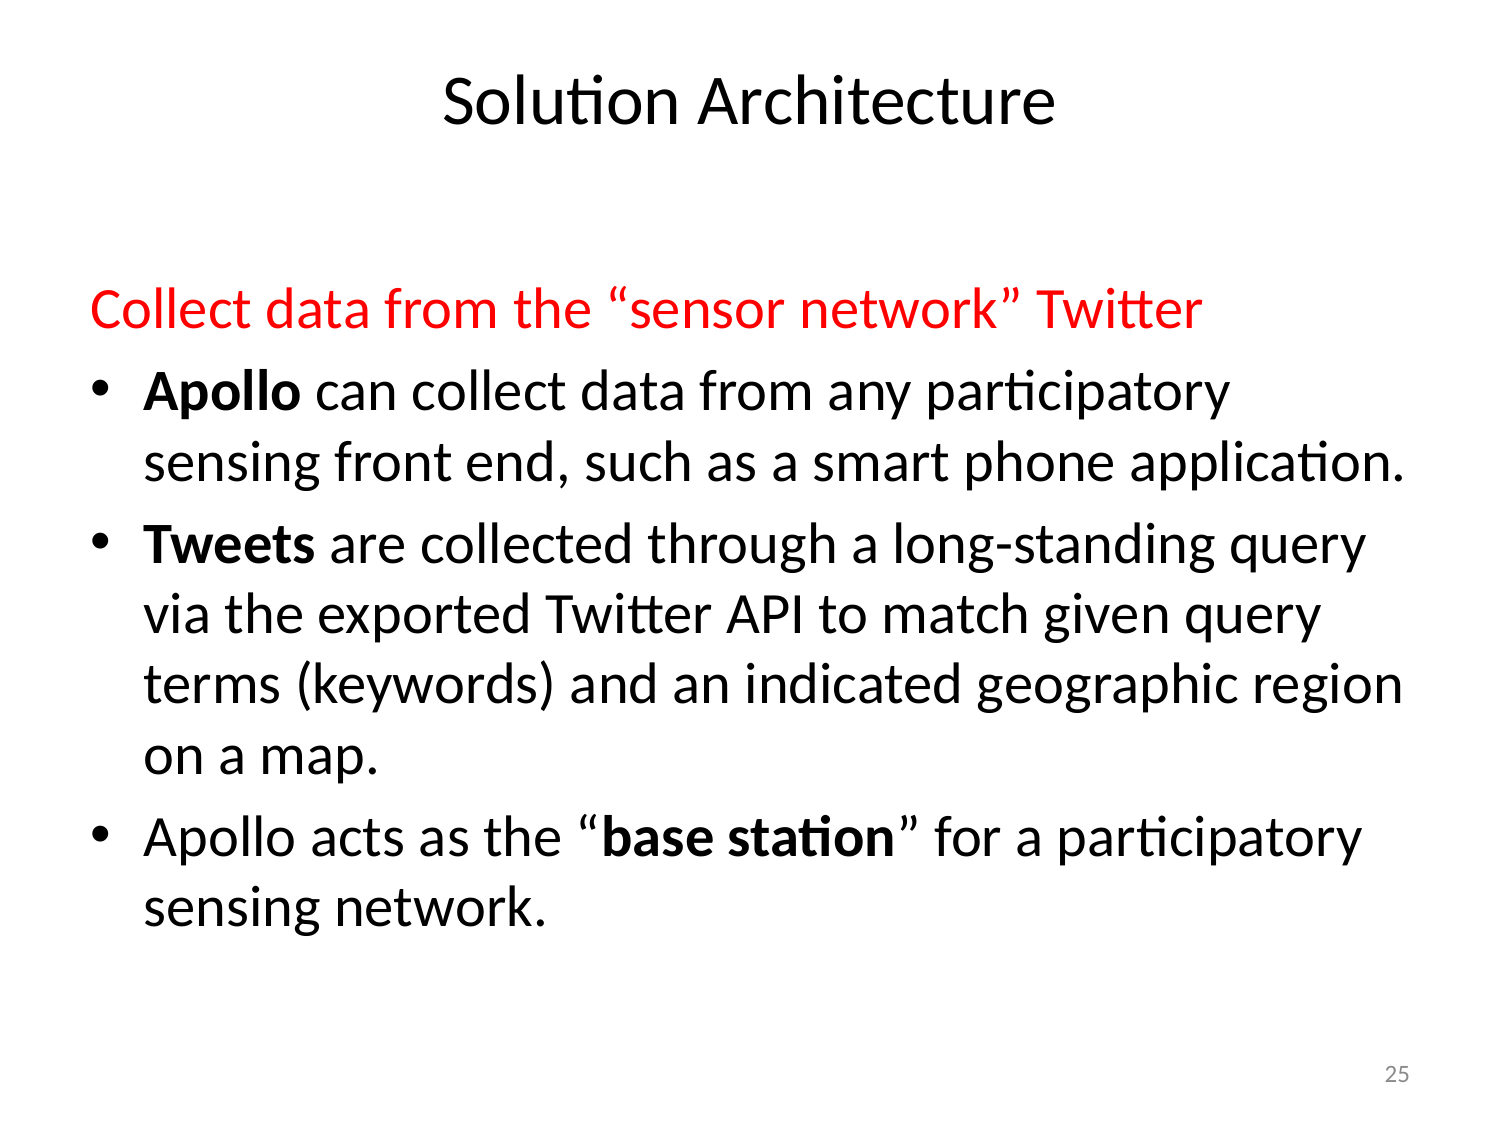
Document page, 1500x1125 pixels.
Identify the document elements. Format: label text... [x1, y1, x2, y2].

title Solution Architecture [75, 45, 1425, 233]
slide_number 25 [1074, 1042, 1425, 1103]
list Collect data from the “sensor network” Twitter Apollo can collect data from any participatory sensing front end, such as a smart phone application. Tweets are collected through a long-standing query via the exported Twitter API to match given query terms (keywords) and an indicated geographic region on a map. Apollo acts as the “base station” for a participatory sensing network. [75, 262, 1425, 1005]
